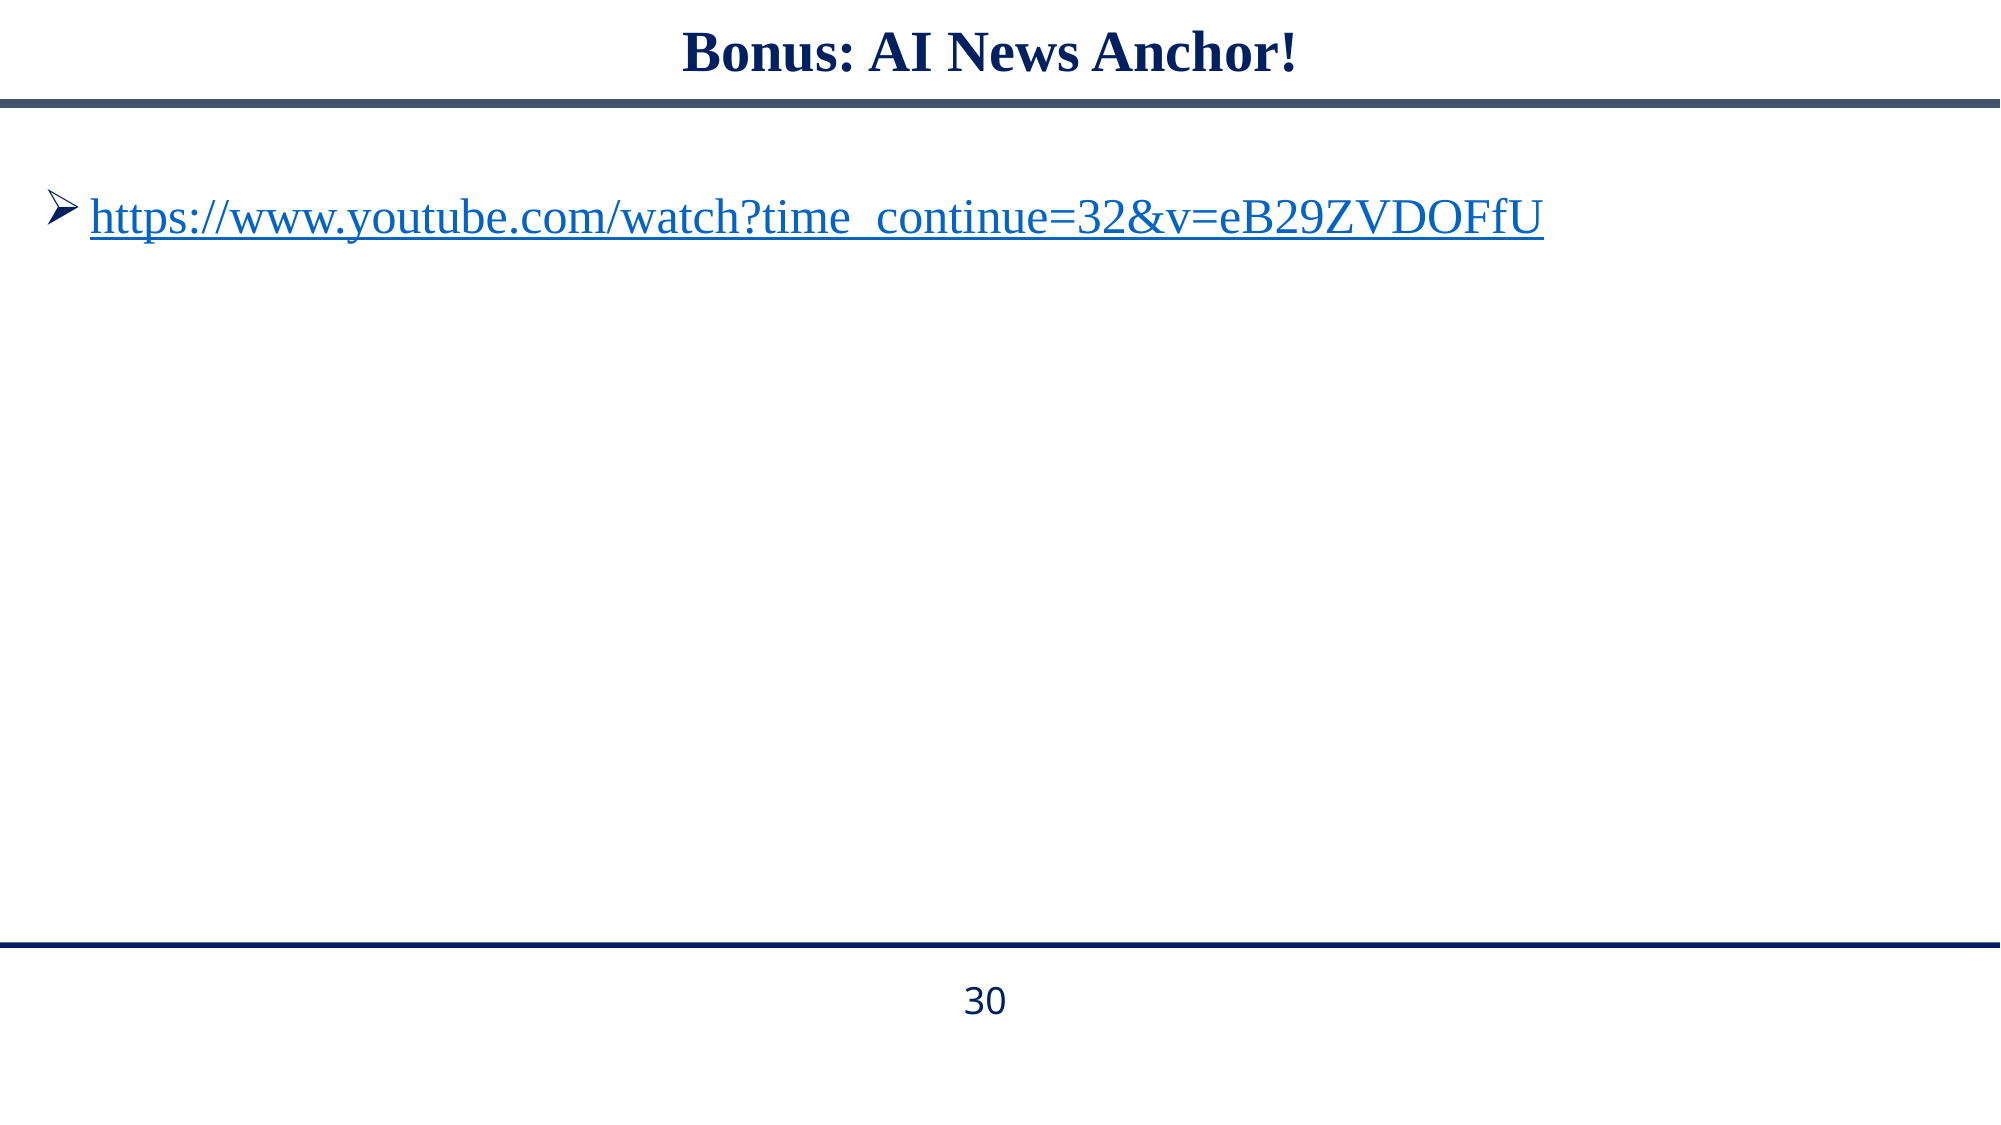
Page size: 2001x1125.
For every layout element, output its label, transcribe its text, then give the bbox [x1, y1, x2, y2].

title Bonus: AI News Anchor! [280, 0, 1701, 155]
text_box https://www.youtube.com/watch?time_continue=32&v=eB29ZVDOFfU [28, 176, 1870, 1011]
